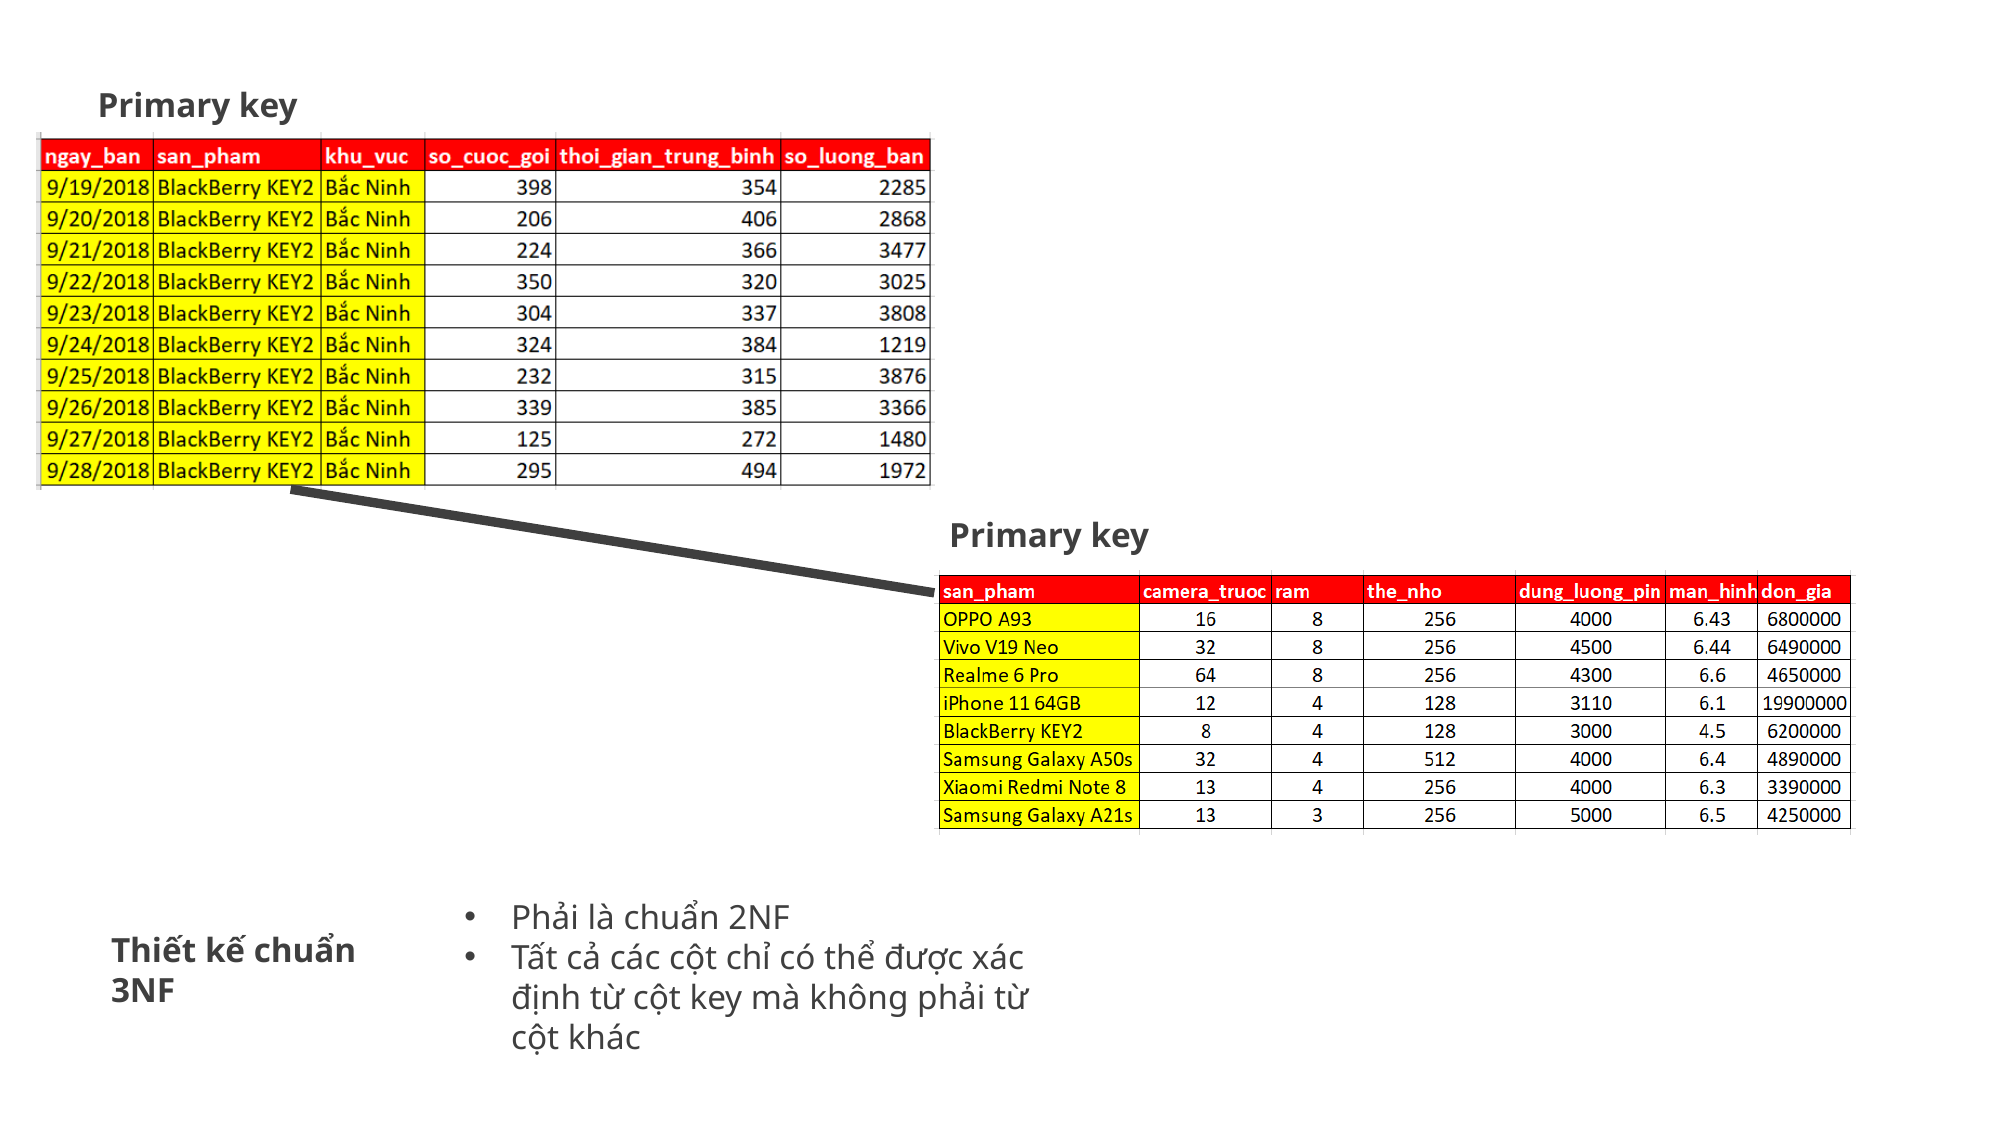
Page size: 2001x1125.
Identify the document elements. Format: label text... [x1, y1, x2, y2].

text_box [290, 489, 935, 593]
text_box Phải là chuẩn 2NF Tất cả các cột chỉ có thể được xác định từ cột key mà không phải từ cột khác [449, 888, 1055, 1064]
text_box Primary key [82, 77, 428, 132]
text_box Thiết kế chuẩn 3NF [96, 921, 428, 1017]
text_box Primary key [935, 506, 1280, 562]
picture [934, 570, 1856, 835]
picture [36, 132, 935, 490]
